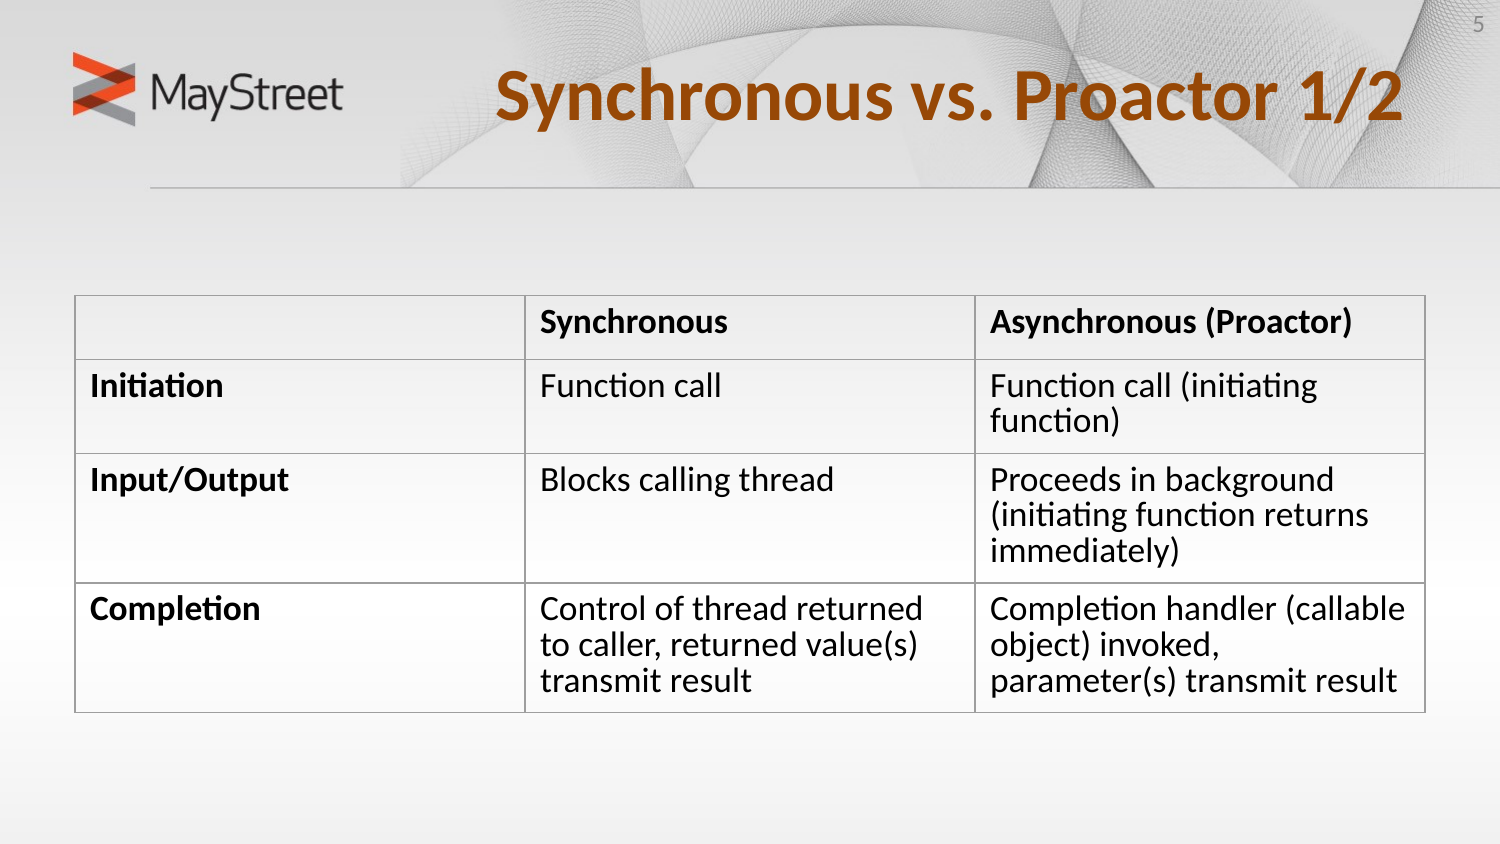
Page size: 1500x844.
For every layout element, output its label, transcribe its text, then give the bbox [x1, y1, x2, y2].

title Synchronous vs. Proactor 1/2 [70, 54, 1421, 127]
table_cell Completion handler (callable object) invoked, parameter(s) transmit result [976, 584, 1424, 712]
picture [0, 0, 1500, 844]
table_cell Control of thread returned to caller, returned value(s) transmit result [526, 584, 974, 712]
table_cell Initiation [76, 360, 524, 453]
table_header Synchronous [526, 296, 974, 359]
table_cell Completion [76, 584, 524, 712]
table_cell Proceeds in background (initiating function returns immediately) [976, 454, 1424, 582]
table_header Asynchronous (Proactor) [976, 296, 1424, 359]
table_cell Blocks calling thread [526, 454, 974, 582]
table_cell Function call [526, 360, 974, 453]
table_cell Function call (initiating function) [976, 360, 1424, 453]
slide_number 5 [1149, 0, 1500, 45]
table_cell Input/Output [76, 454, 524, 582]
table_header [76, 296, 524, 359]
